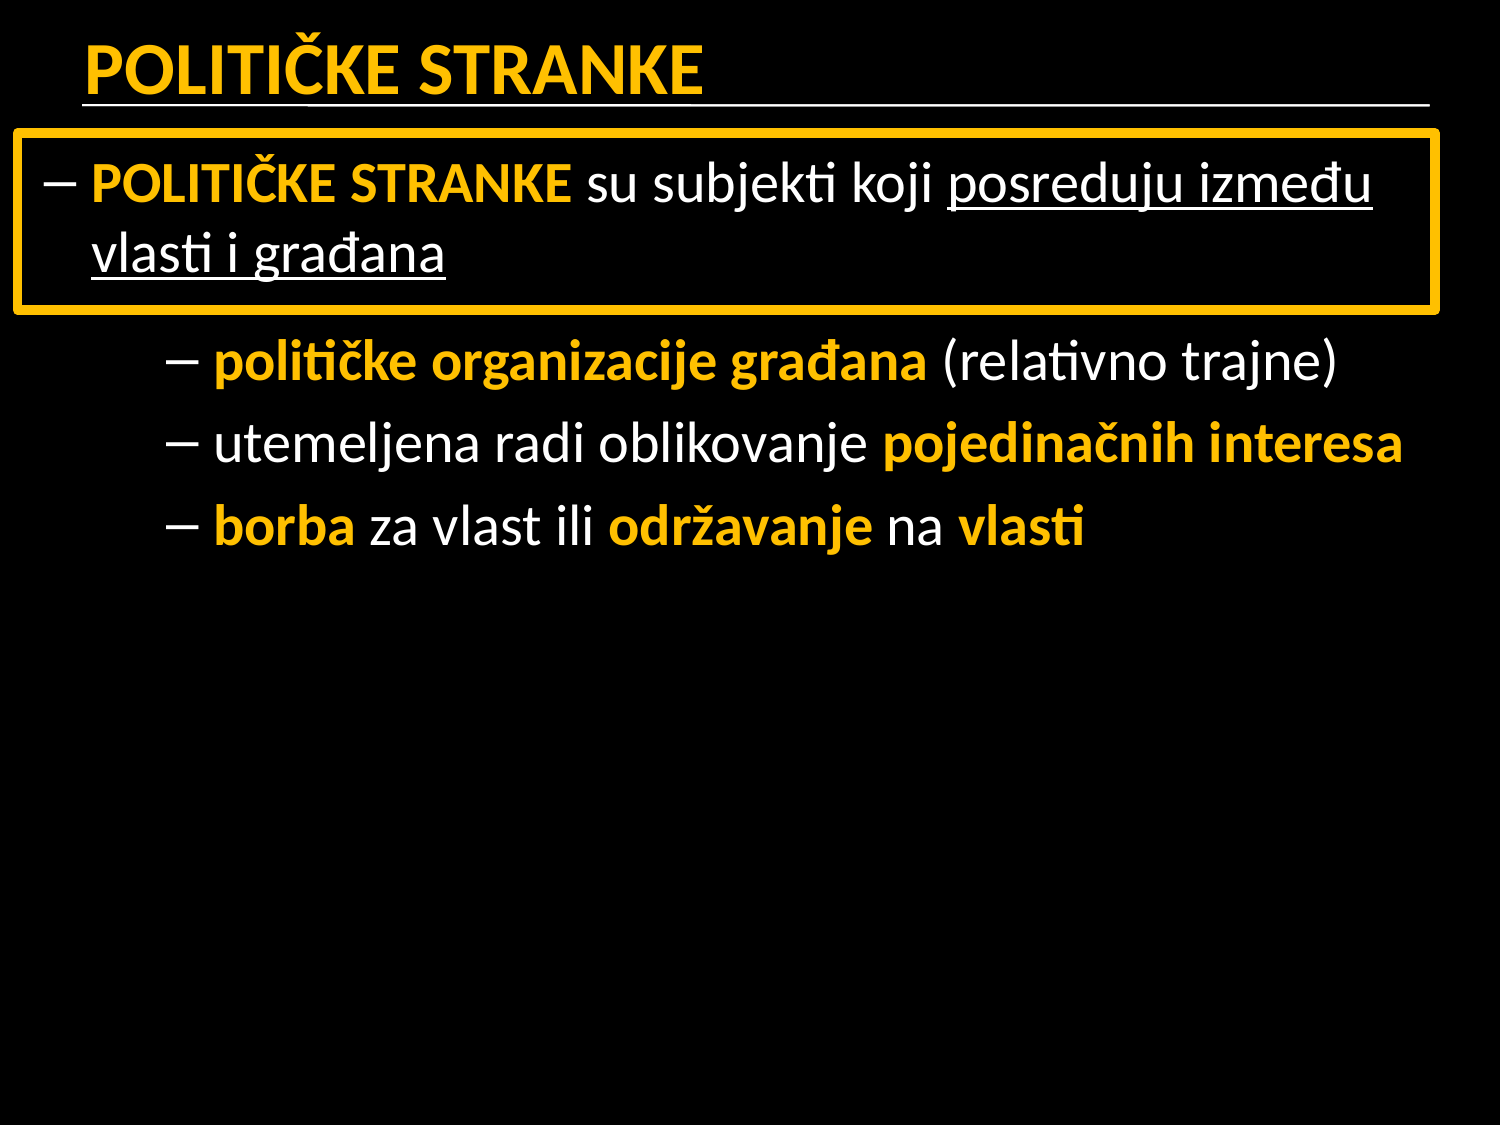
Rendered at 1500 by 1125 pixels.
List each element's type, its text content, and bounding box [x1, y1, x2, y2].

title POLITIČKE STRANKE [70, 11, 1500, 106]
text_box POLITIČKE STRANKE su subjekti koji posreduju između vlasti i građana političke organizacije građana (relativno trajne) utemeljena radi oblikovanje pojedinačnih interesa borba za vlast ili održavanje na vlasti [29, 137, 1483, 1052]
text_box [17, 132, 1436, 311]
